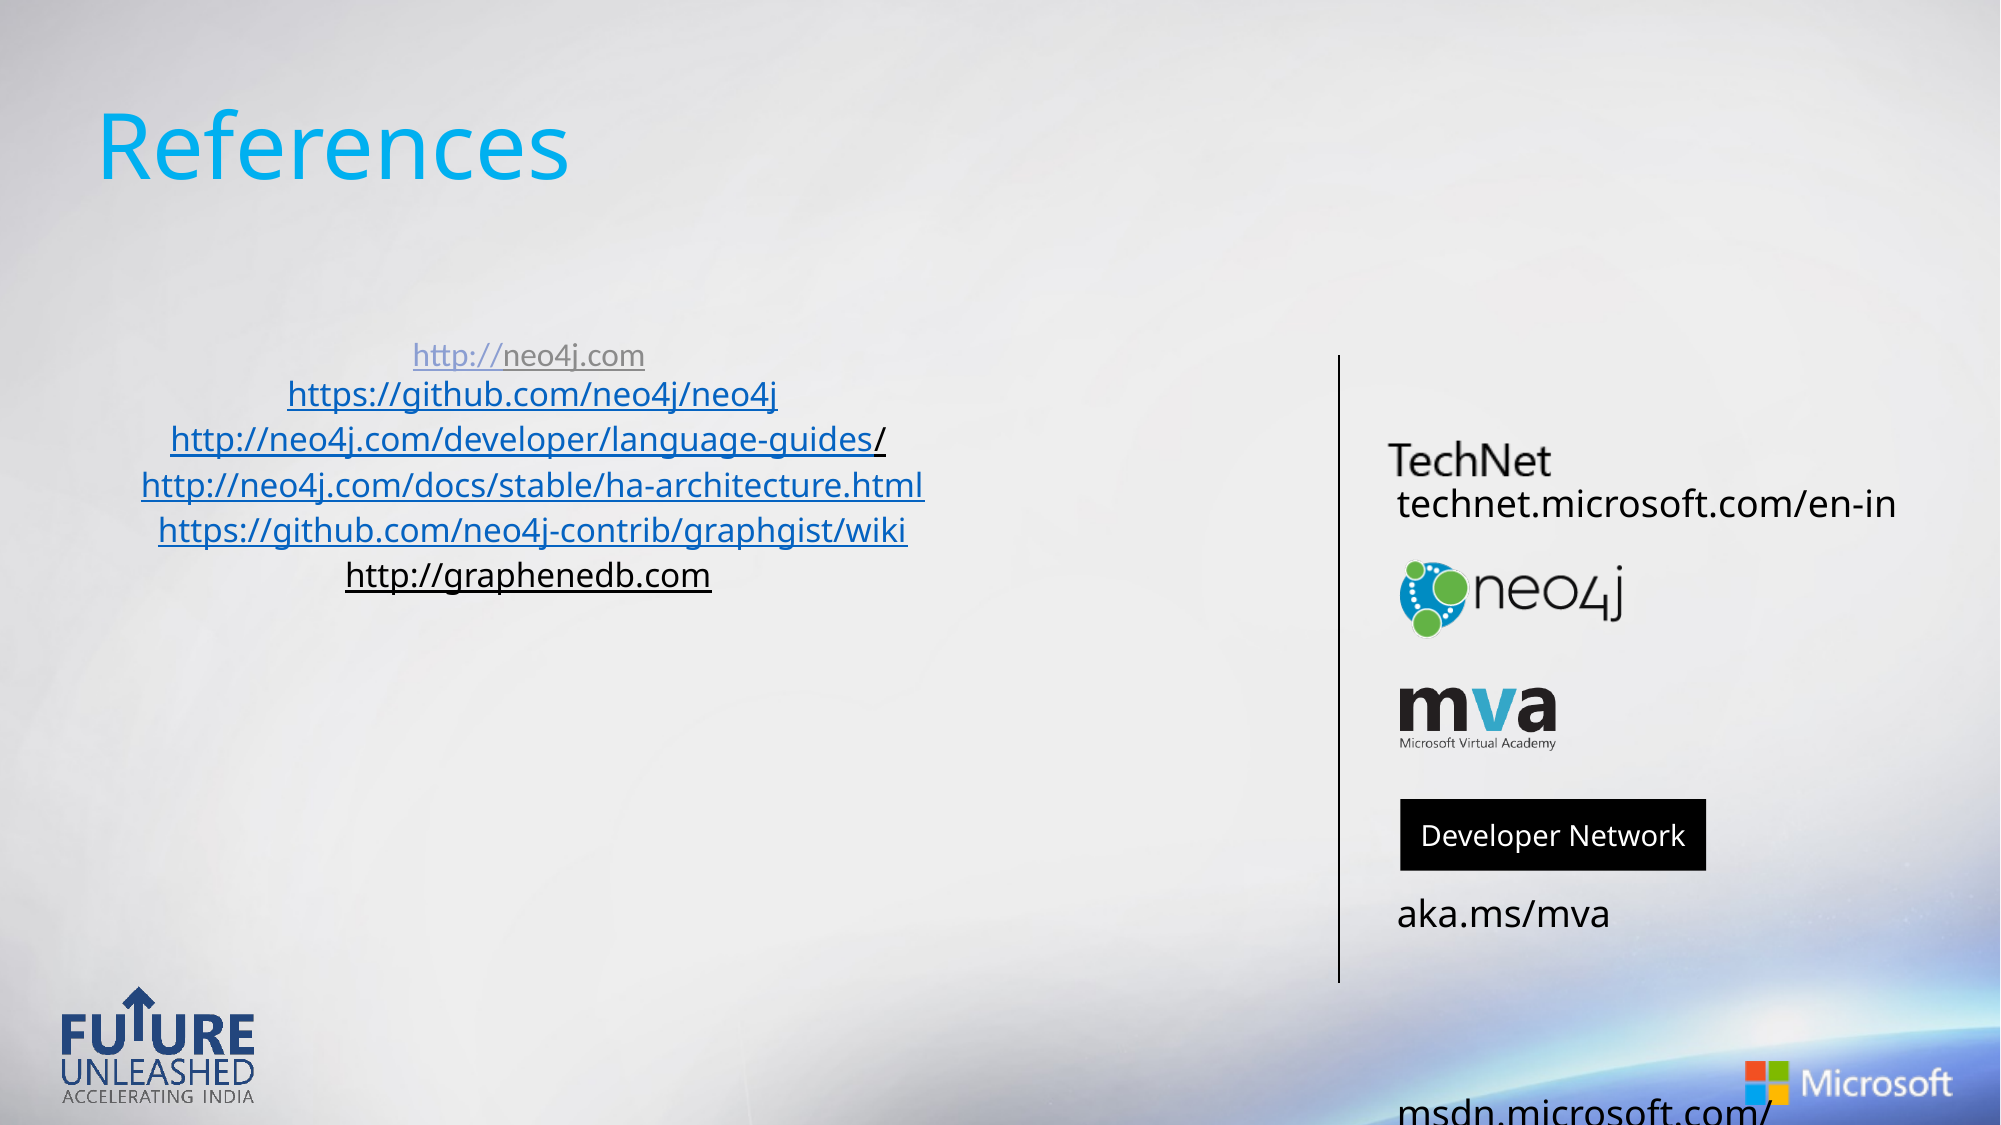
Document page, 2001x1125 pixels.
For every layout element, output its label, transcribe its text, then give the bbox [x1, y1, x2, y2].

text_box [1382, 418, 2000, 1125]
text_box http://neo4j.com https://github.com/neo4j/neo4j http://neo4j.com/developer/language-guides/ http://neo4j.com/docs/stable/ha-architecture.html https://github.com/neo4j-contrib/graphgist/wiki http://graphenedb.com [87, 337, 978, 675]
text_box References [80, 80, 1806, 187]
picture [0, 0, 2001, 1125]
picture [1395, 548, 1625, 650]
